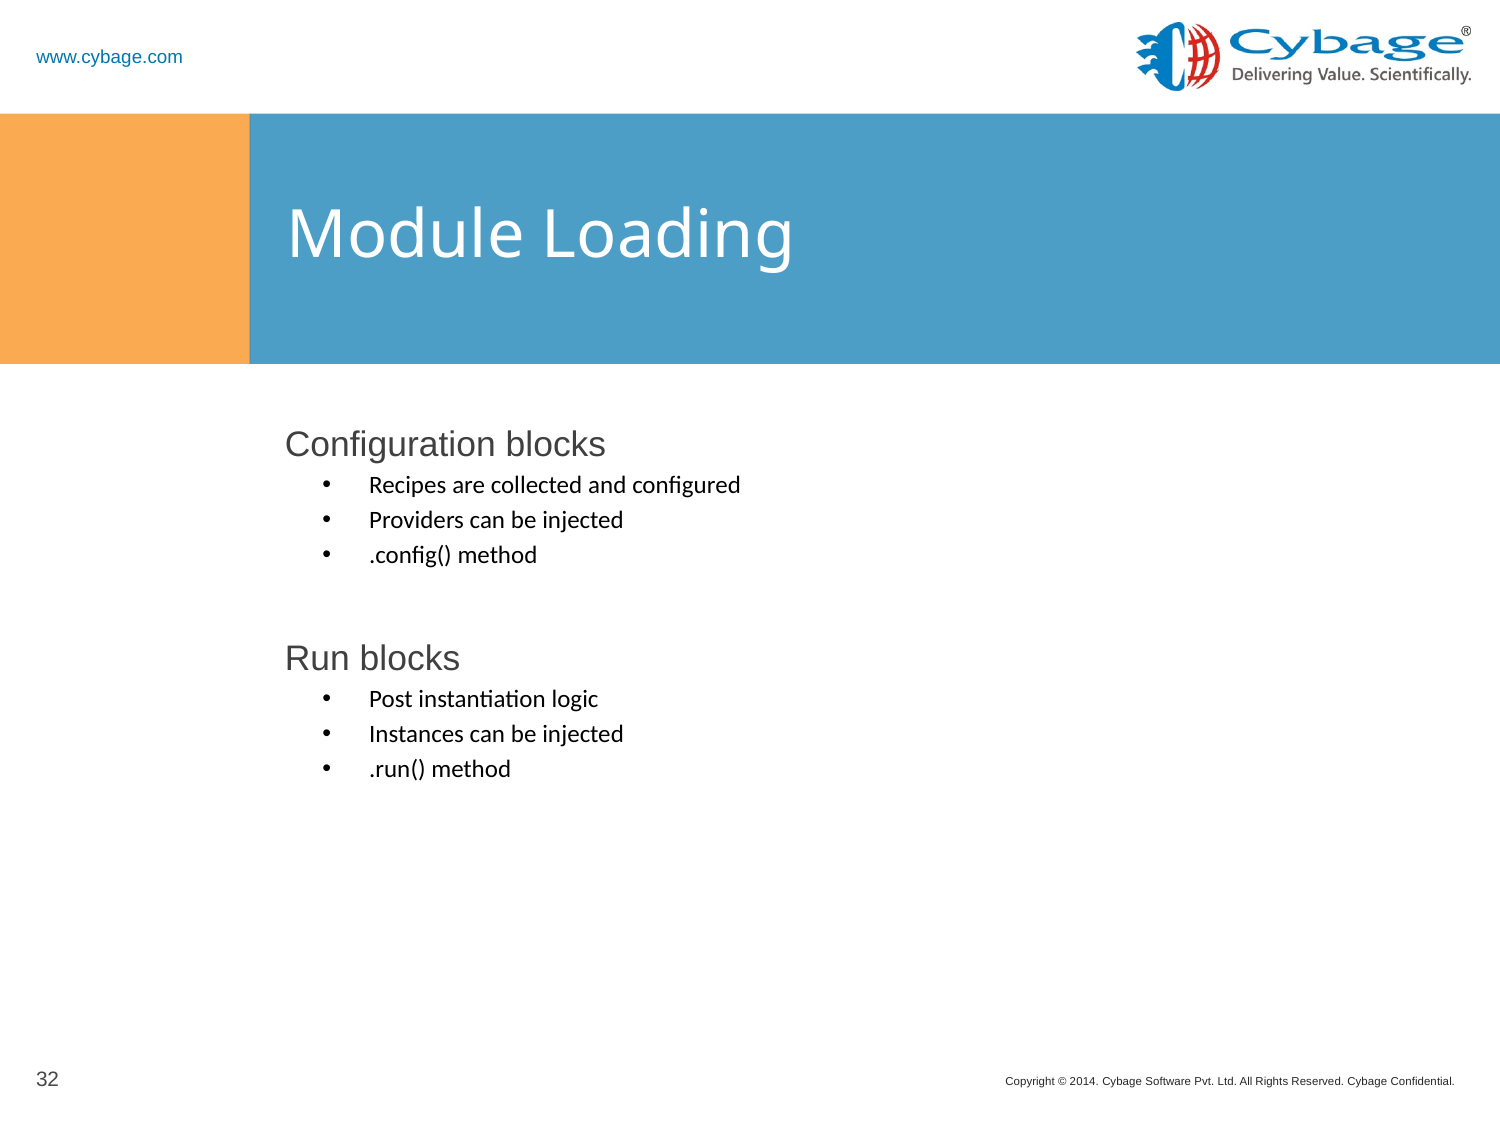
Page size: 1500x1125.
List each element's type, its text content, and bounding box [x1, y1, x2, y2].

slide_number 32 [21, 1048, 102, 1109]
title Module Loading [272, 183, 1463, 277]
list Configuration blocks Recipes are collected and configured Providers can be injected .config() method Run blocks Post instantiation logic Instances can be injected .run() method [269, 413, 1463, 1007]
picture [1136, 22, 1471, 91]
